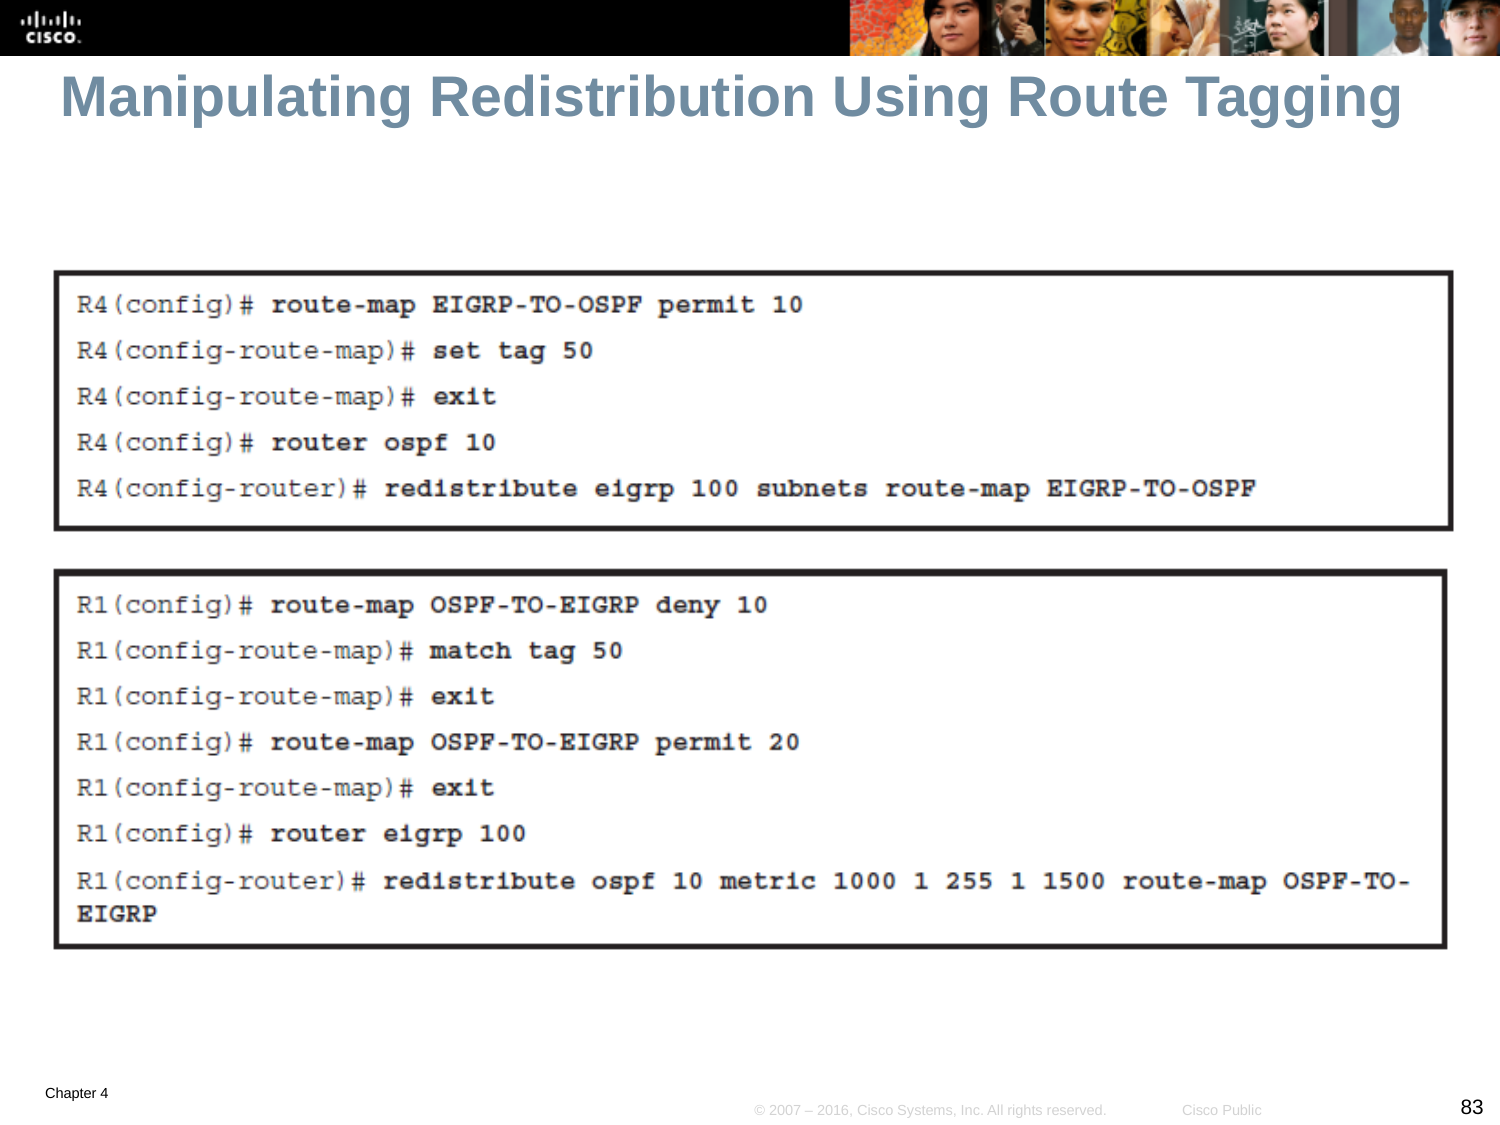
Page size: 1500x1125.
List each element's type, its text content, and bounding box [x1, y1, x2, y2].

picture [45, 561, 1454, 956]
title Manipulating Redistribution Using Route Tagging [45, 59, 1444, 182]
picture [45, 267, 1461, 538]
picture [0, 0, 1500, 56]
